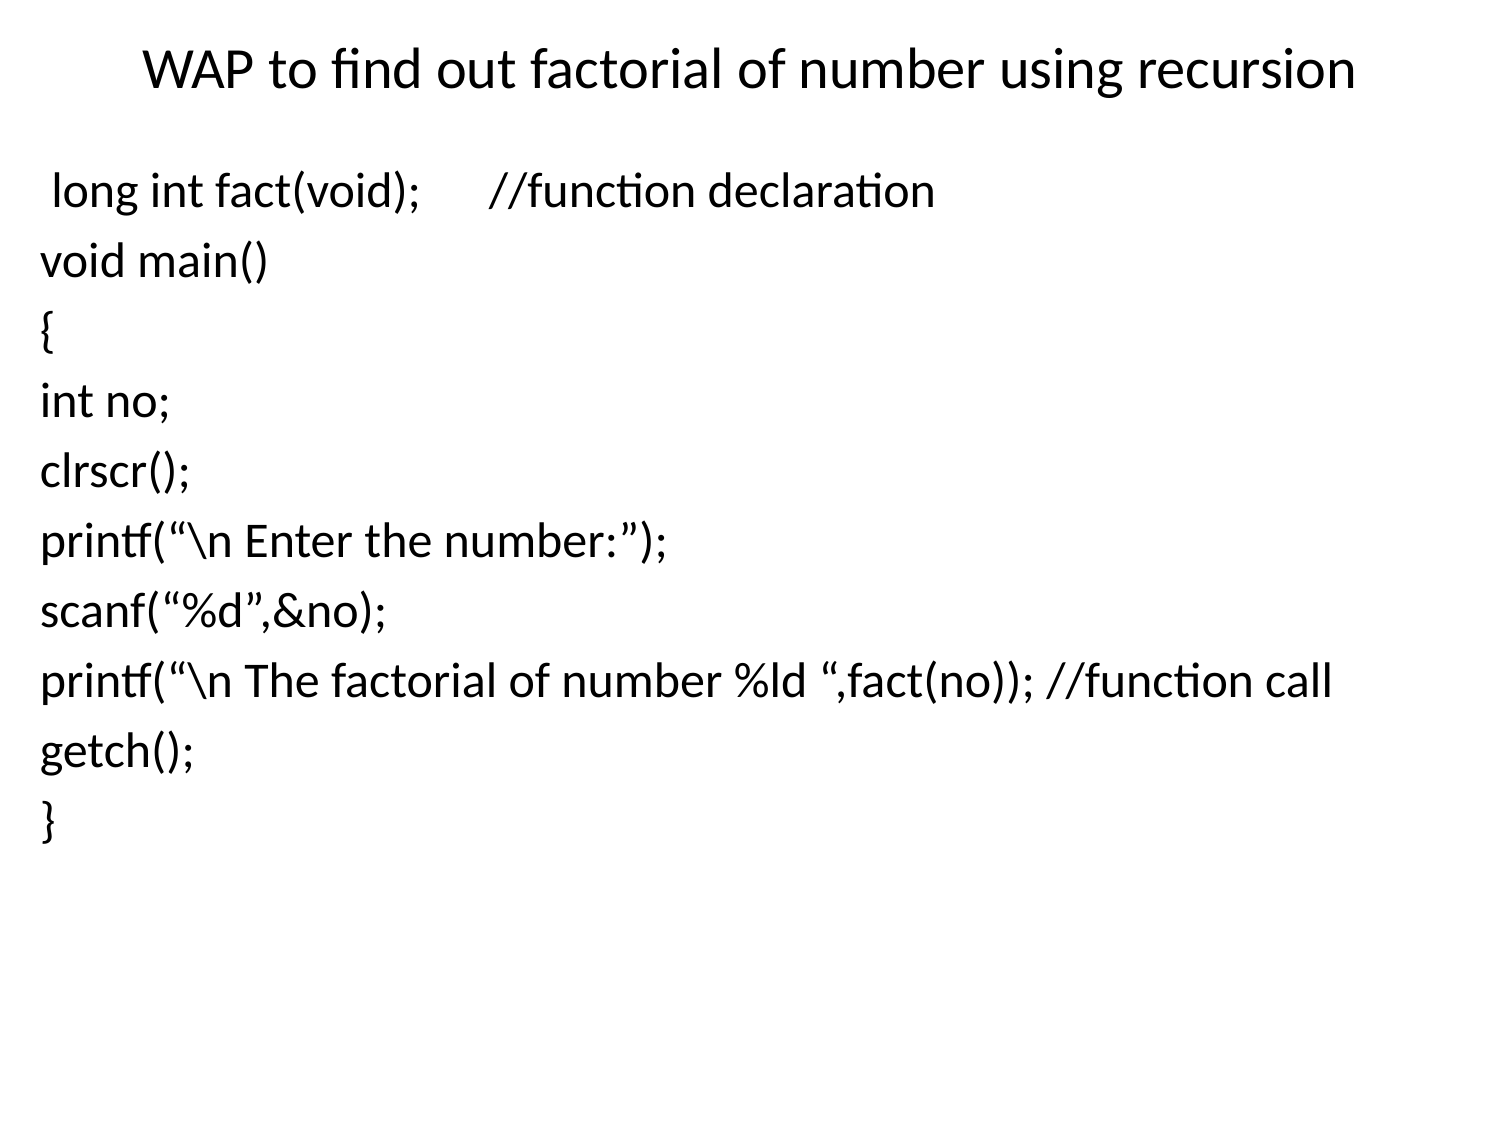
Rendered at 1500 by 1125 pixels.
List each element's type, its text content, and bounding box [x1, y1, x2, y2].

title WAP to find out factorial of number using recursion [75, 24, 1425, 105]
list long int fact(void); //function declaration void main() { int no; clrscr(); printf(“\n Enter the number:”); scanf(“%d”,&no); printf(“\n The factorial of number %ld “,fact(no)); //function call getch(); } [24, 149, 1463, 1088]
